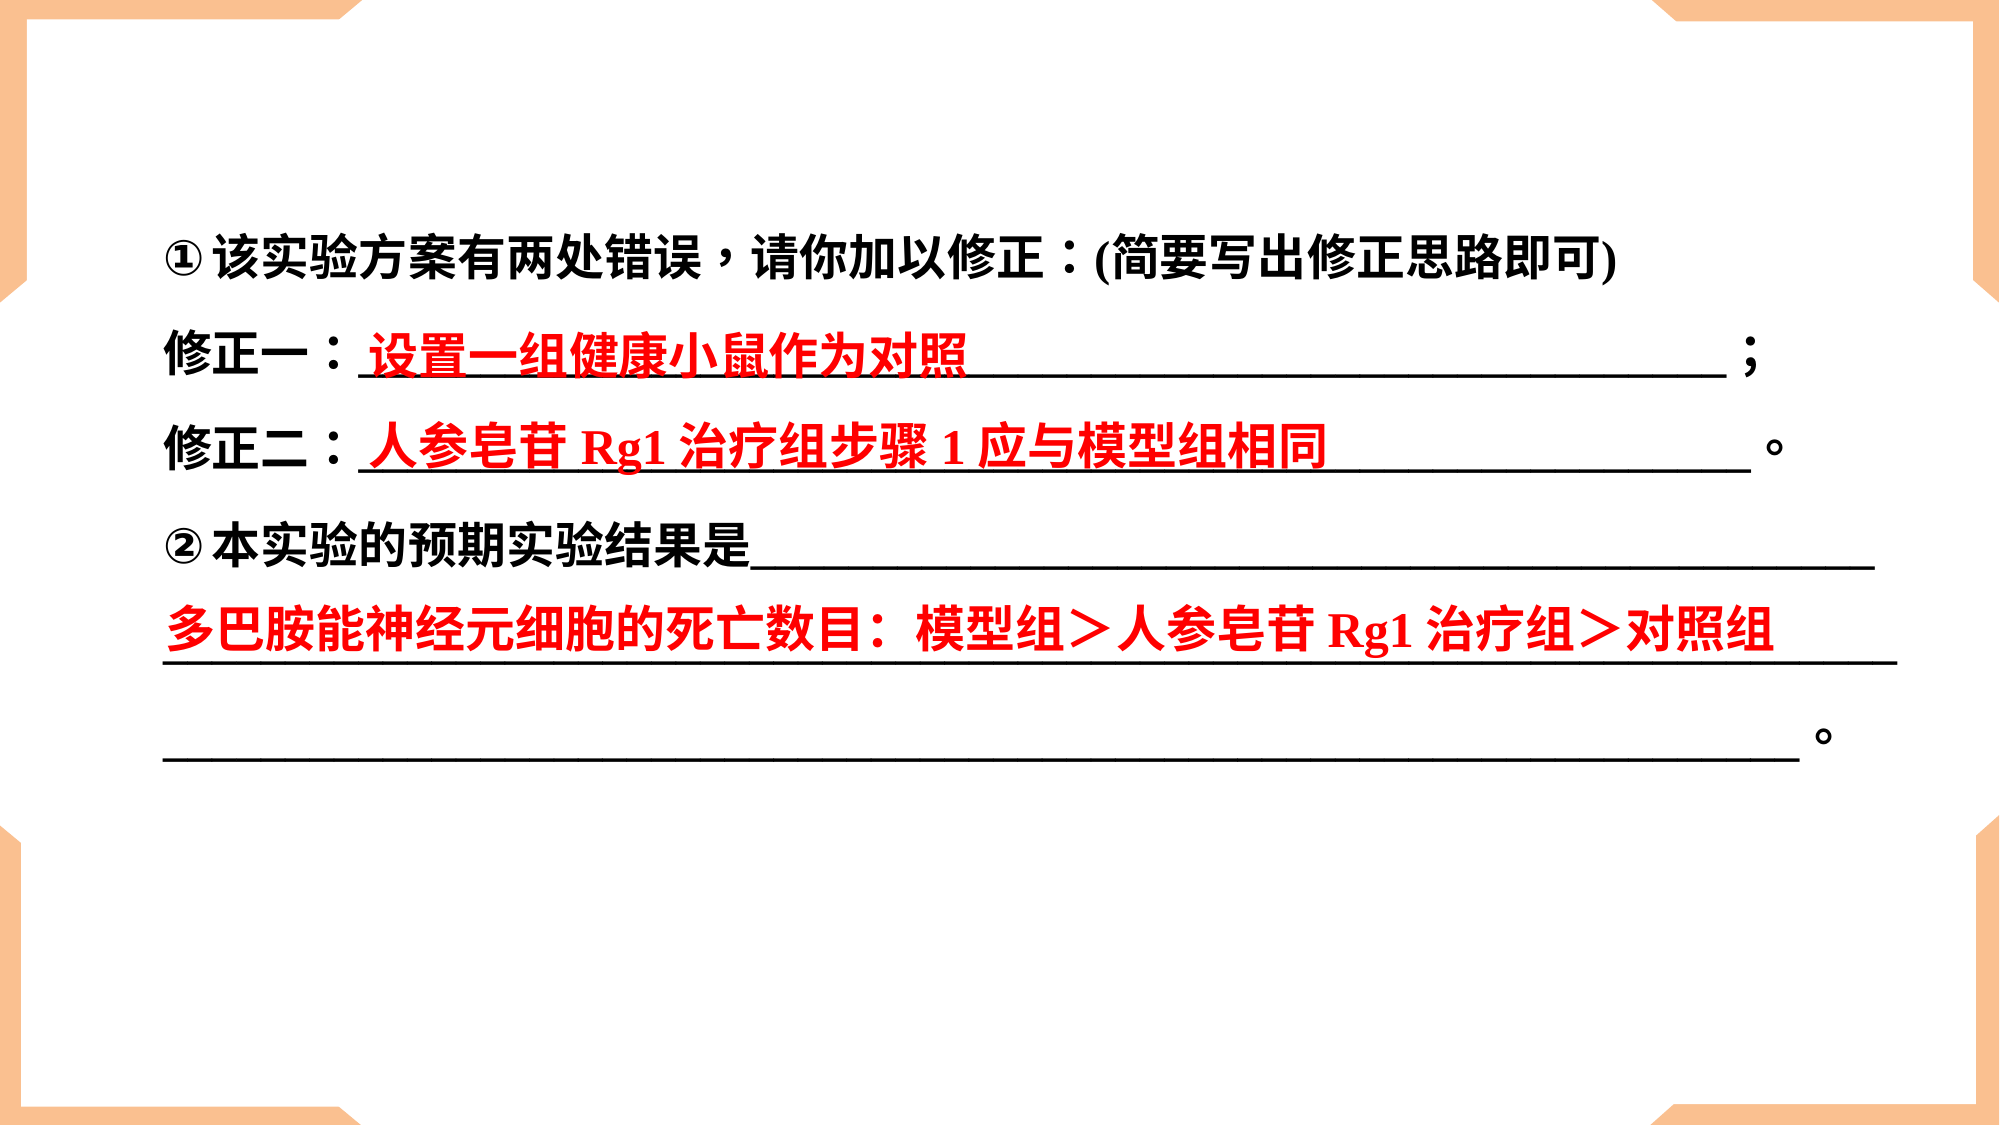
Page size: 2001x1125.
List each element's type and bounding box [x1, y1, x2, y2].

text_box [65, 209, 1920, 787]
